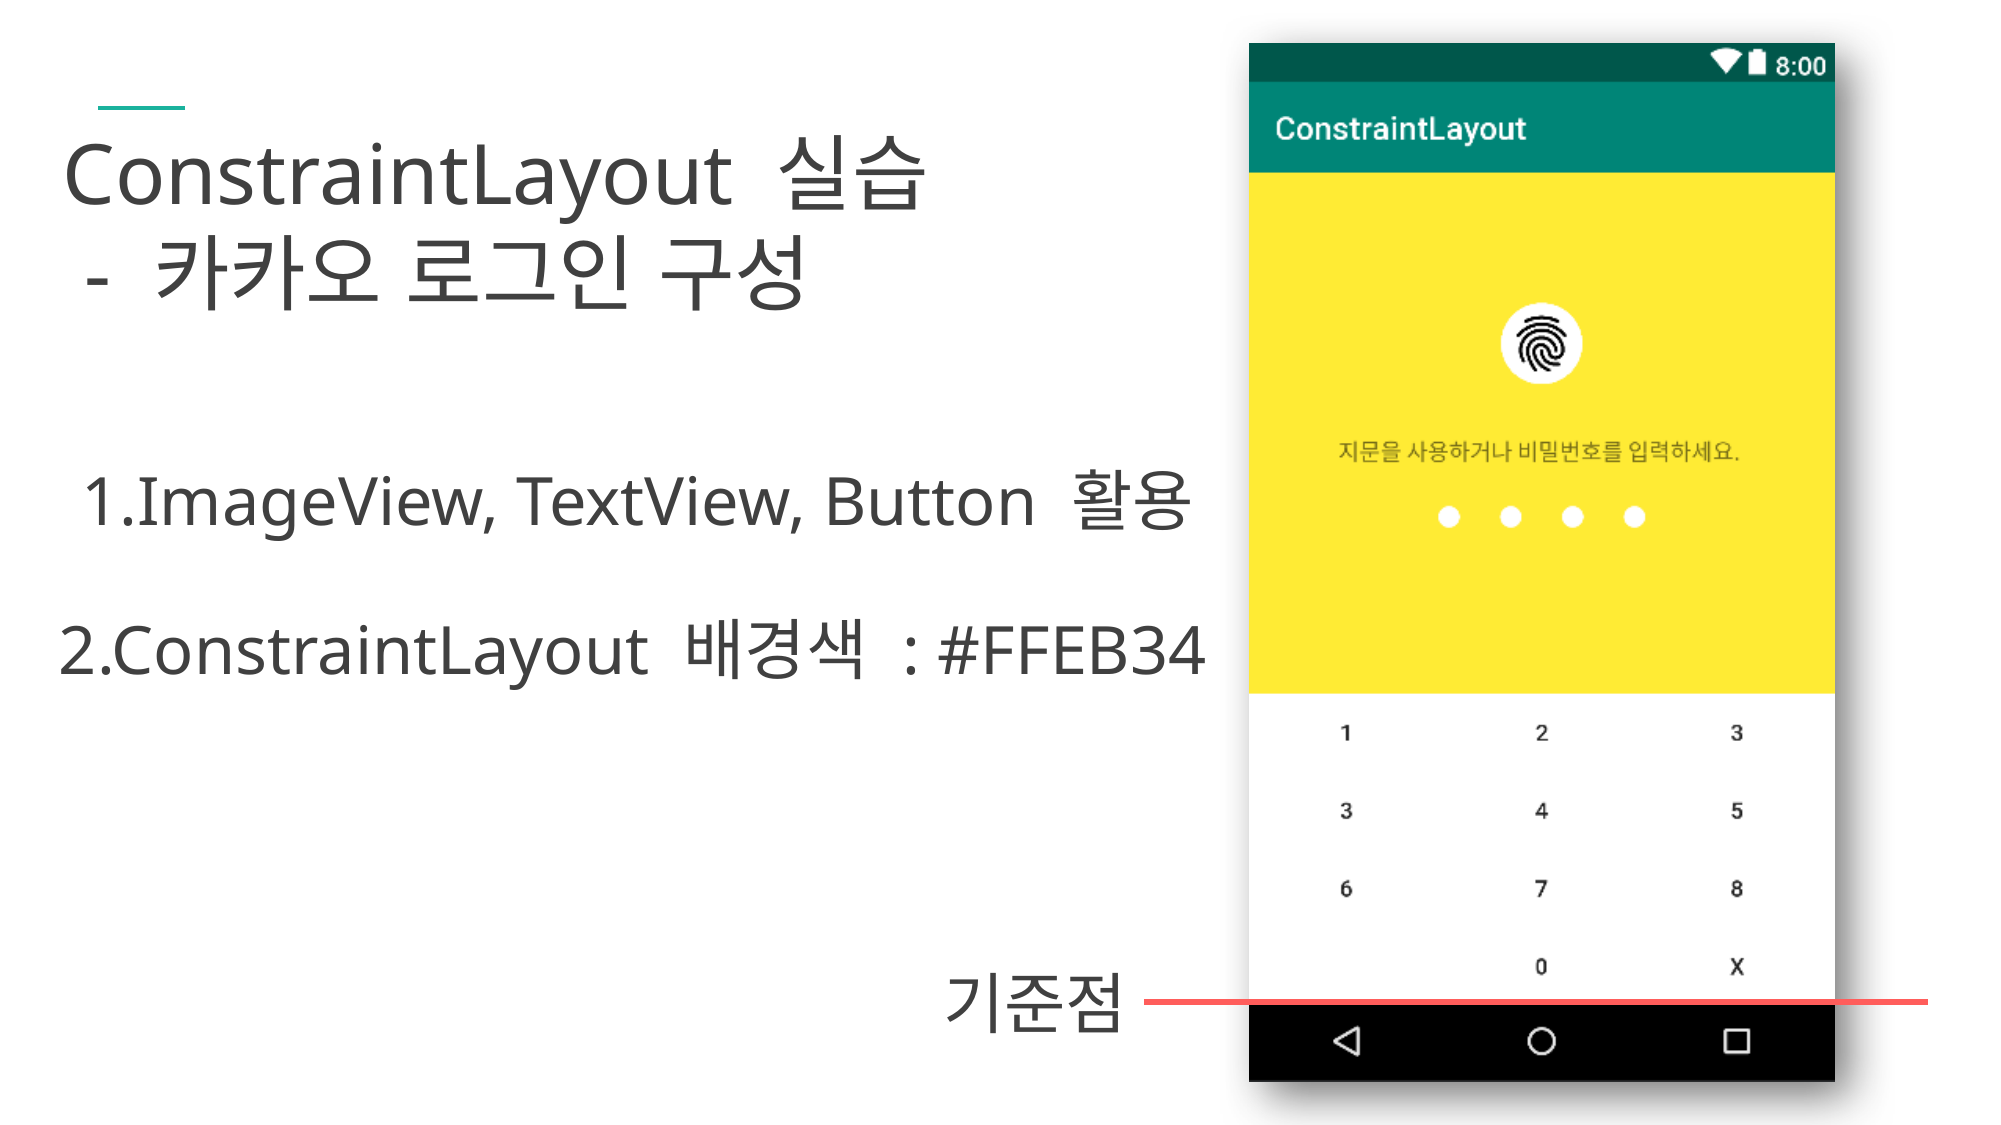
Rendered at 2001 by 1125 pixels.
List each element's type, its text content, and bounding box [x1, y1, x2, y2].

text_box 2.ConstraintLayout 배경색 : #FFEB34 [44, 600, 1223, 696]
picture [1249, 43, 1835, 1001]
picture [1249, 1003, 1835, 1082]
text_box 1.ImageView, TextView, Button 활용 [66, 451, 1210, 547]
text_box 기준점 [928, 953, 1143, 1049]
text_box ConstraintLayout 실습 - 카카오 로그인 구성 [48, 113, 944, 329]
